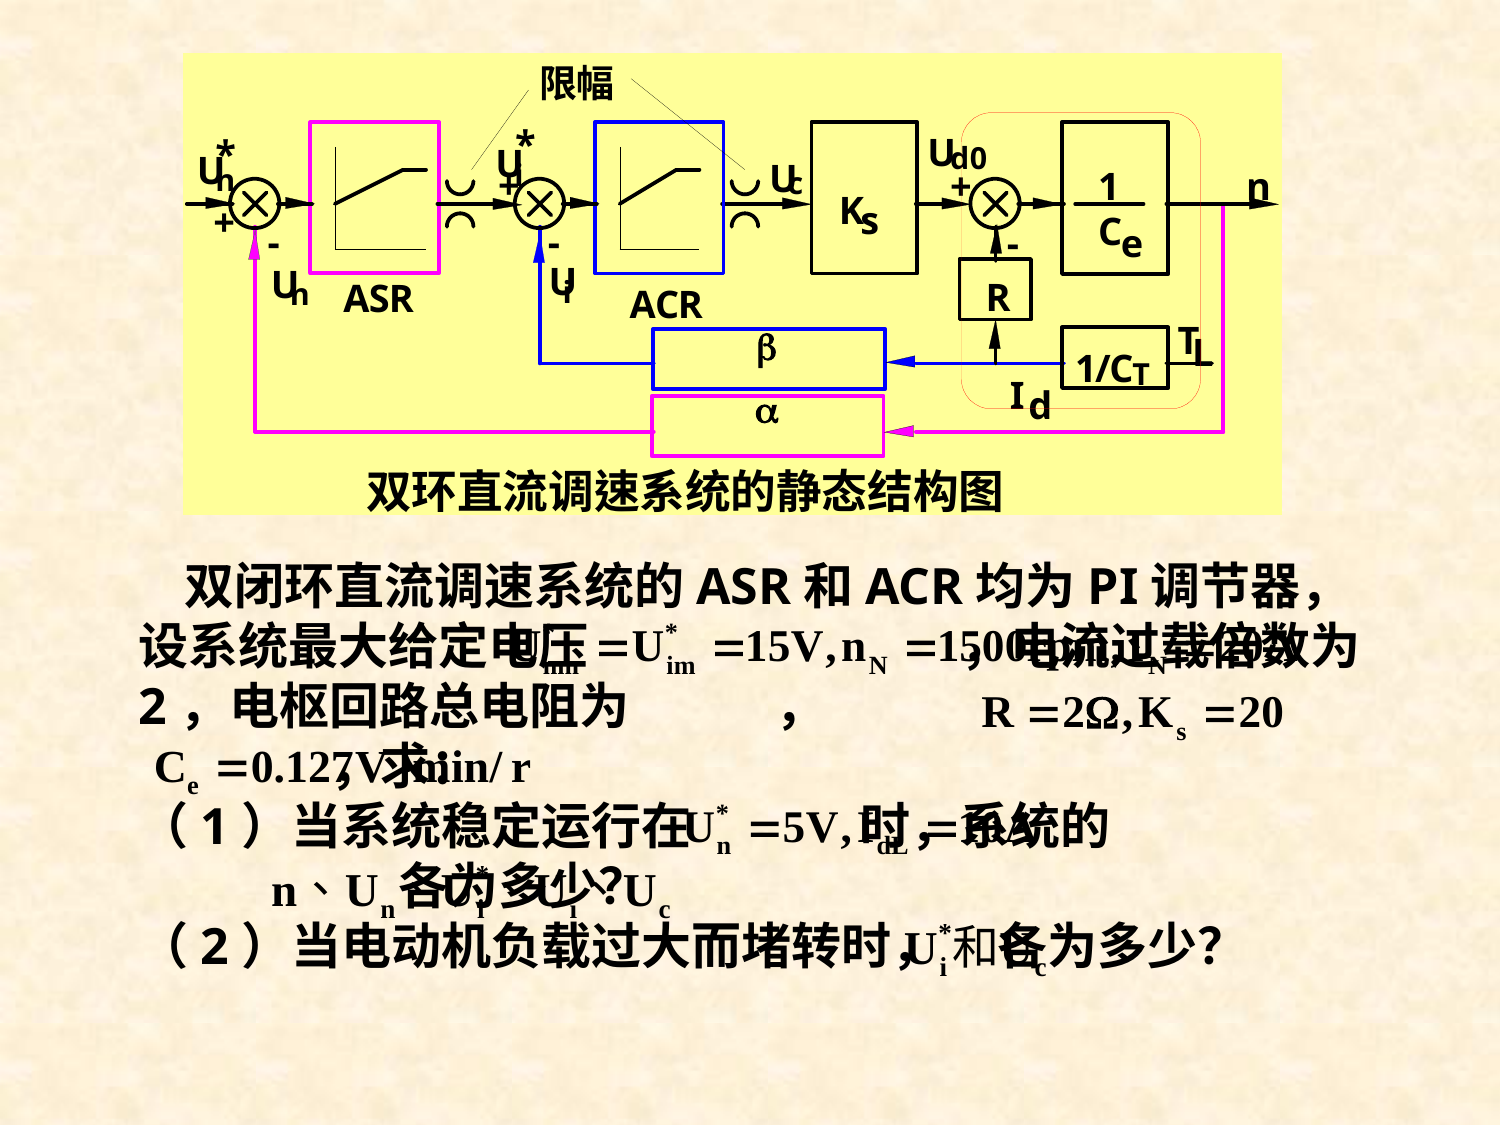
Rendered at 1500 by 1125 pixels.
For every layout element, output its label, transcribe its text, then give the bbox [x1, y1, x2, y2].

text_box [974, 682, 1292, 751]
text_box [265, 854, 682, 930]
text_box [675, 793, 1046, 866]
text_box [896, 912, 1058, 988]
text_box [148, 736, 542, 806]
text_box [182, 53, 1283, 516]
text_box 双闭环直流调速系统的ASR和ACR均为PI调节器，设系统最大给定电压 ，电流过载倍数为2，电枢回路总电阻为 ， ，求： （1）当系统稳定运行在 时，系统的 各为多少？ （2）当电动机负载过大而堵转时， 各为多少？ [123, 546, 1400, 982]
picture [0, 0, 1500, 1125]
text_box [501, 612, 1306, 685]
